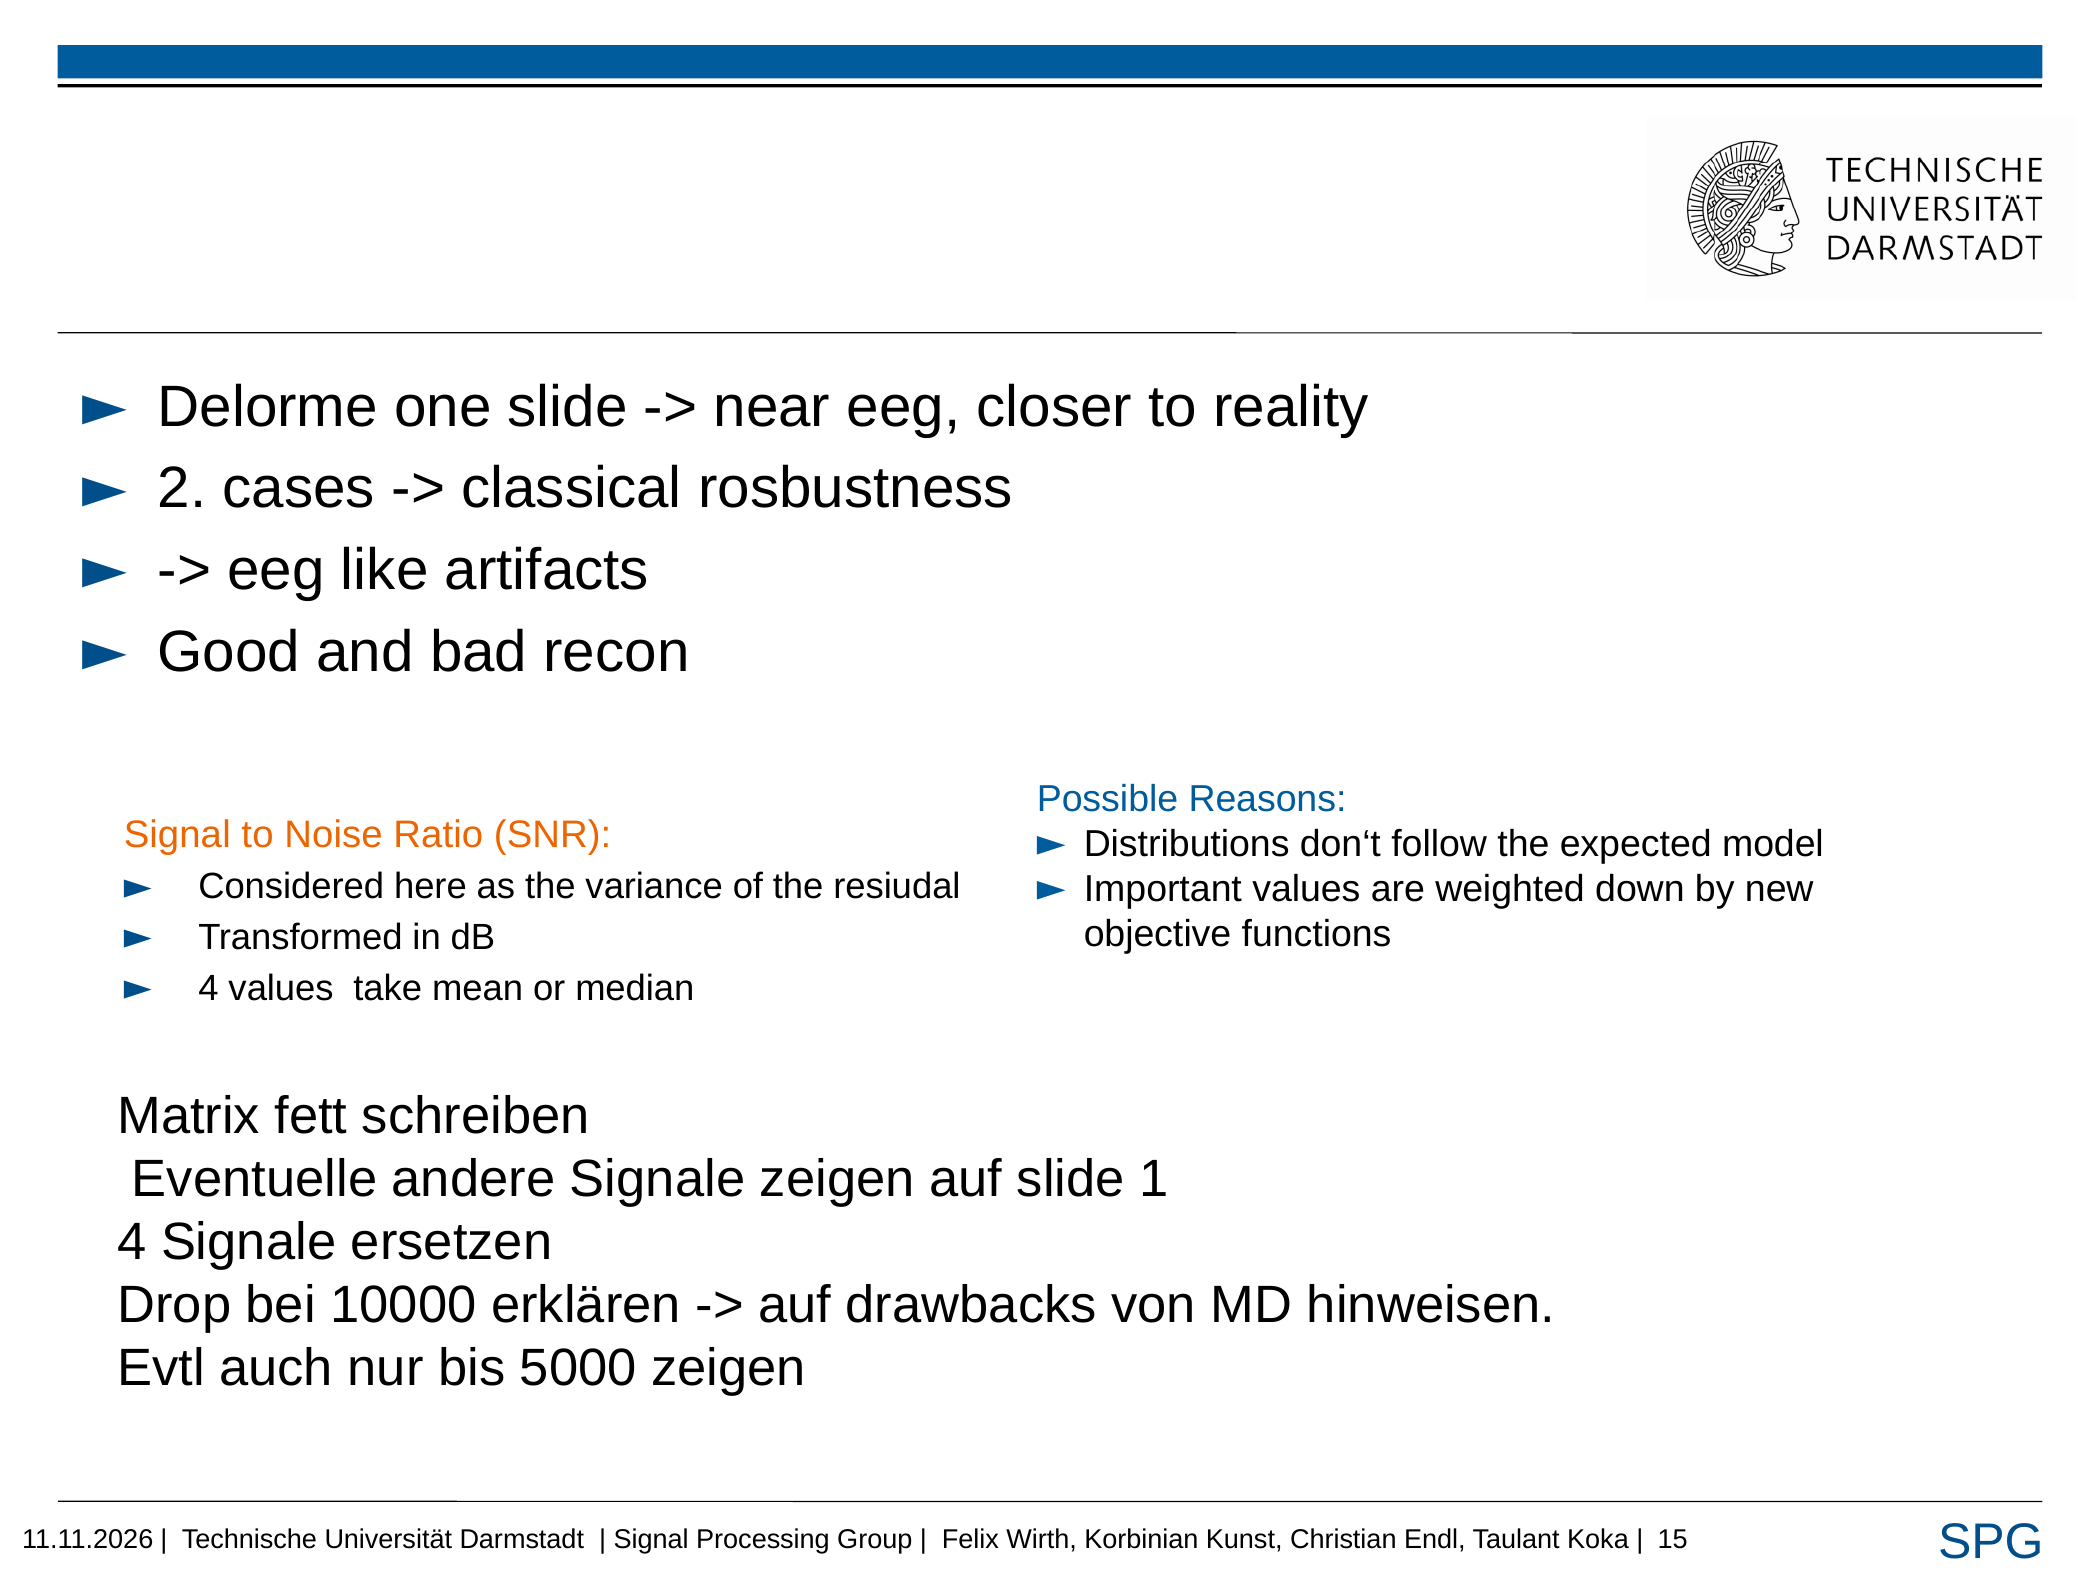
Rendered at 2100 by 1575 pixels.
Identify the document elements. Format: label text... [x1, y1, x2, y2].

text_box Possible Reasons: Distributions don‘t follow the expected model Important values are weighted down by new objective functions [1022, 766, 1977, 961]
text_box Matrix fett schreiben Eventuelle andere Signale zeigen auf slide 1 4 Signale ersetzen Drop bei 10000 erklären -> auf drawbacks von MD hinweisen. Evtl auch nur bis 5000 zeigen [102, 1073, 1586, 1404]
picture [1646, 117, 2077, 300]
list Delorme one slide -> near eeg, closer to reality 2. cases -> classical rosbustness -> eeg like artifacts Good and bad recon [82, 367, 2018, 1031]
